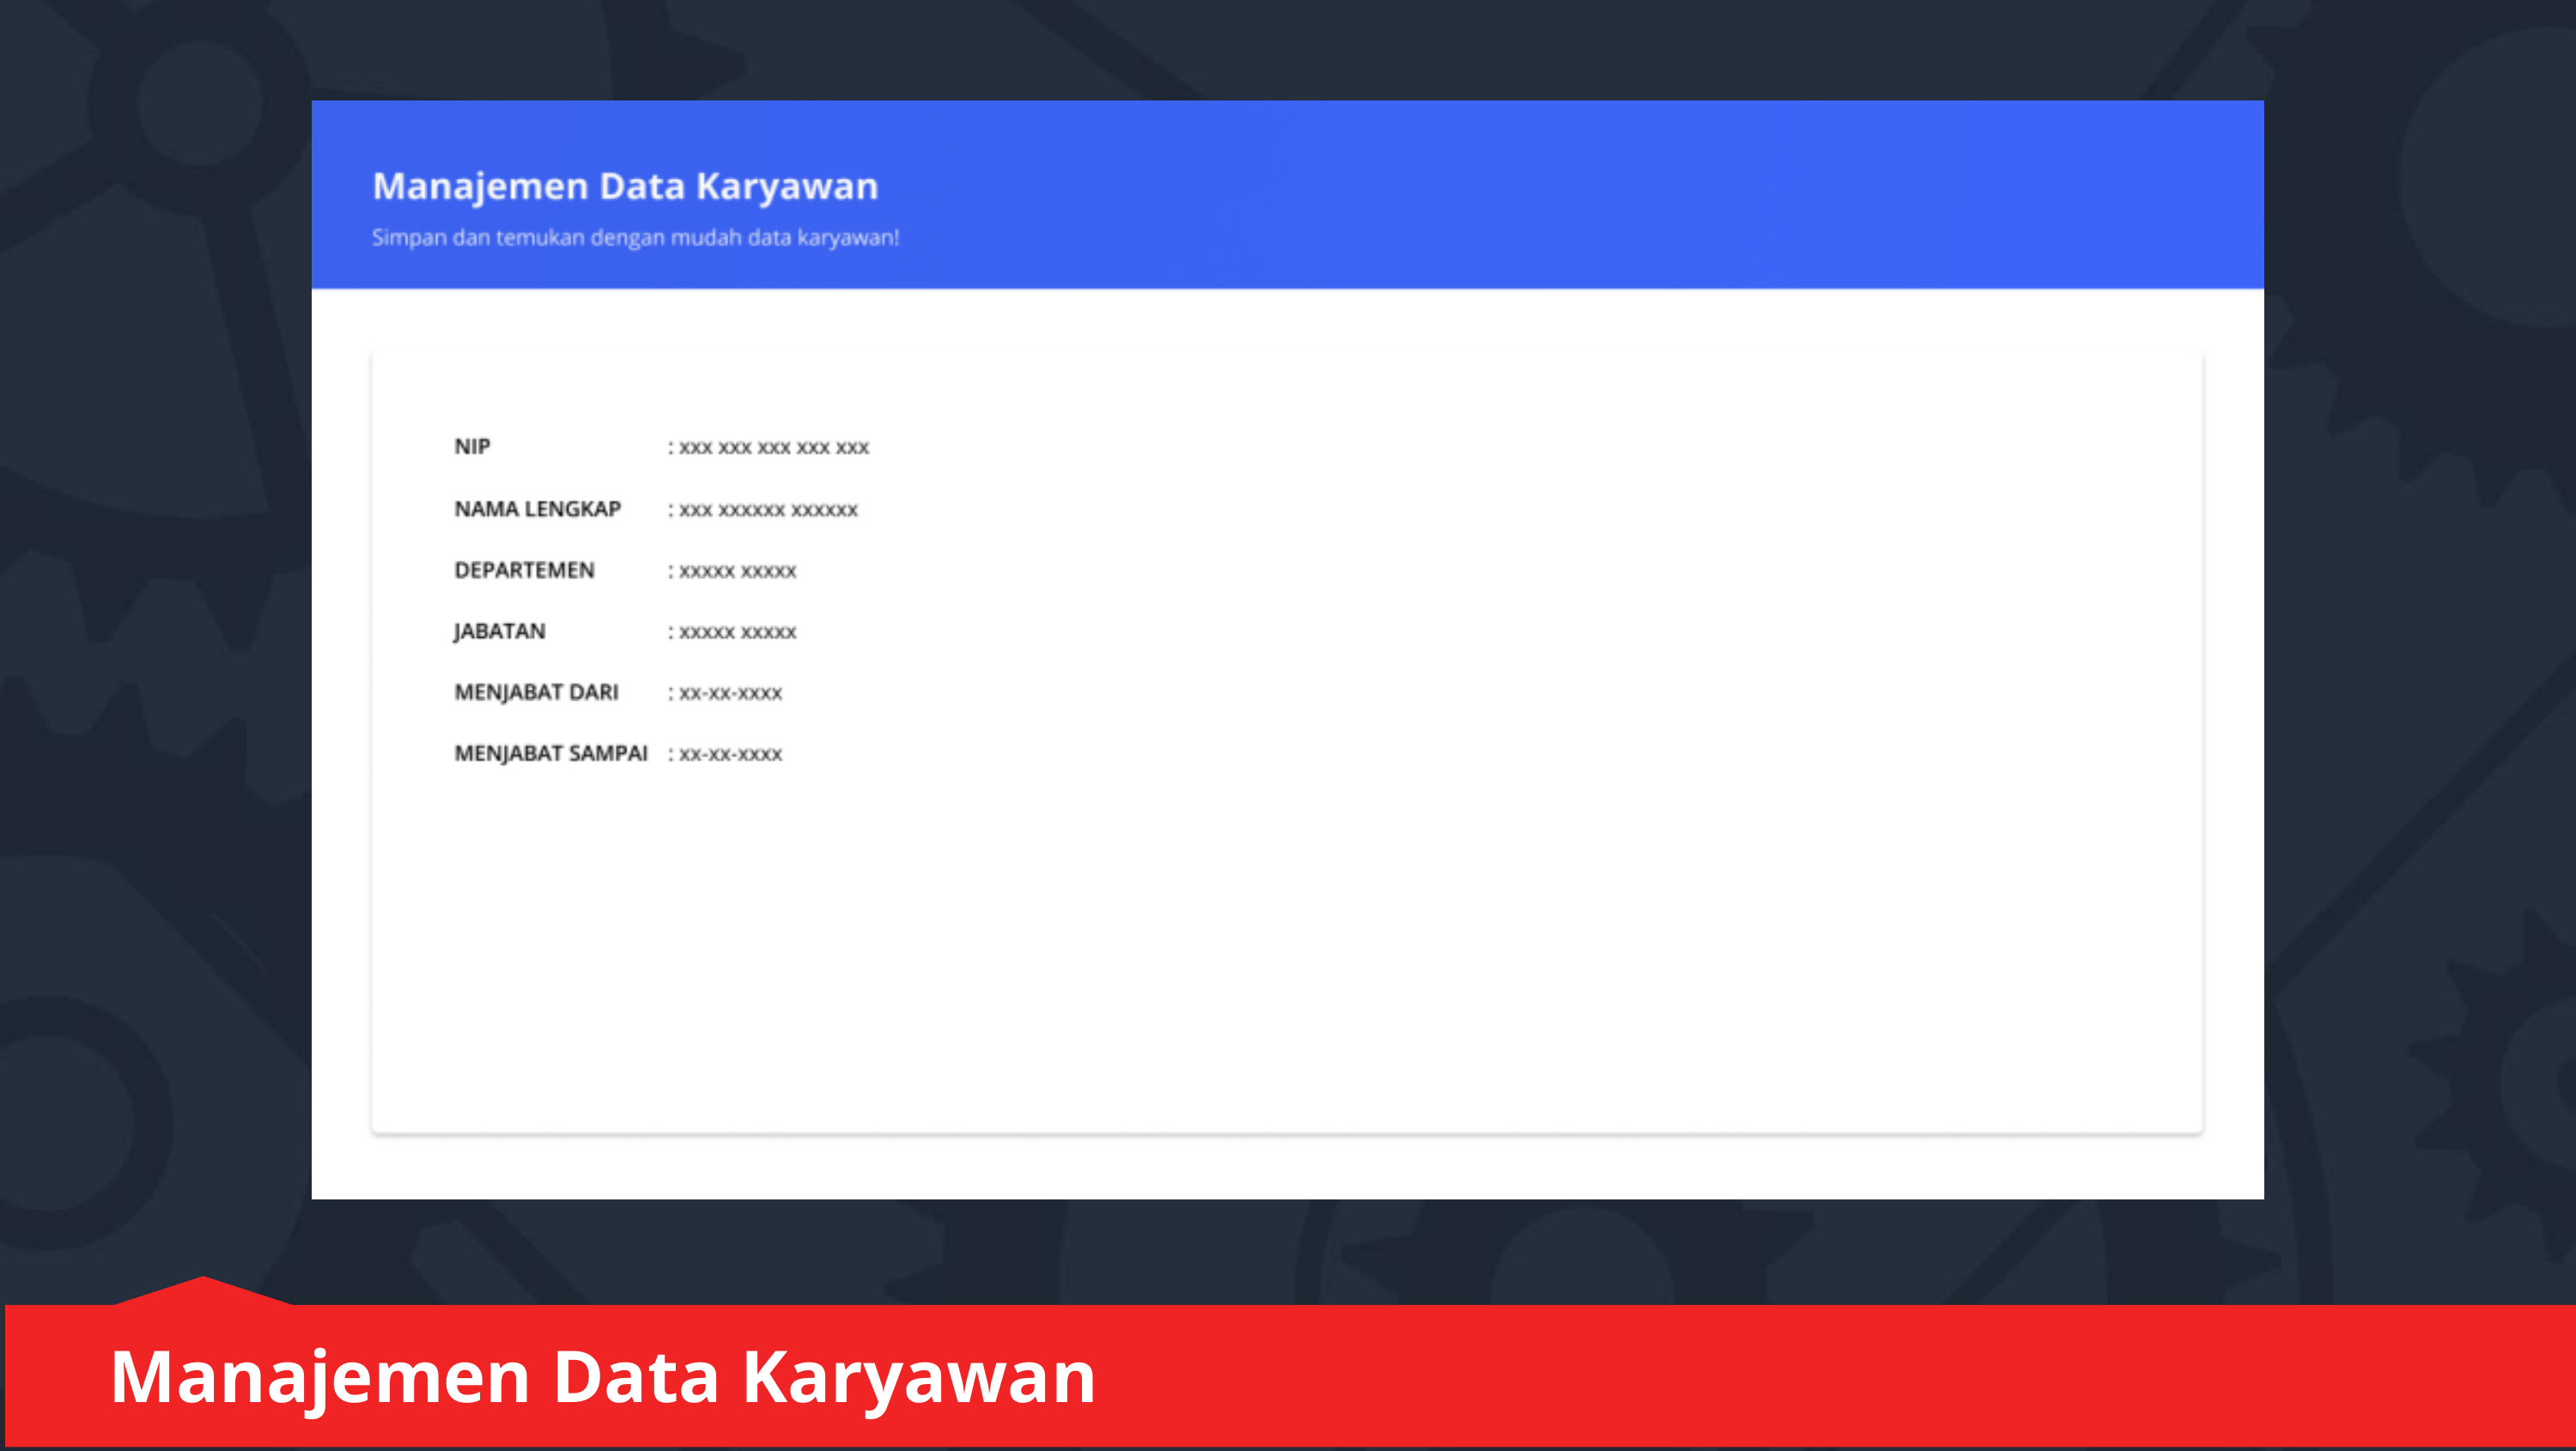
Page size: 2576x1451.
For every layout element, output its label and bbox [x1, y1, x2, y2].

picture [0, 0, 2576, 1451]
text_box [4, 1275, 2576, 1448]
